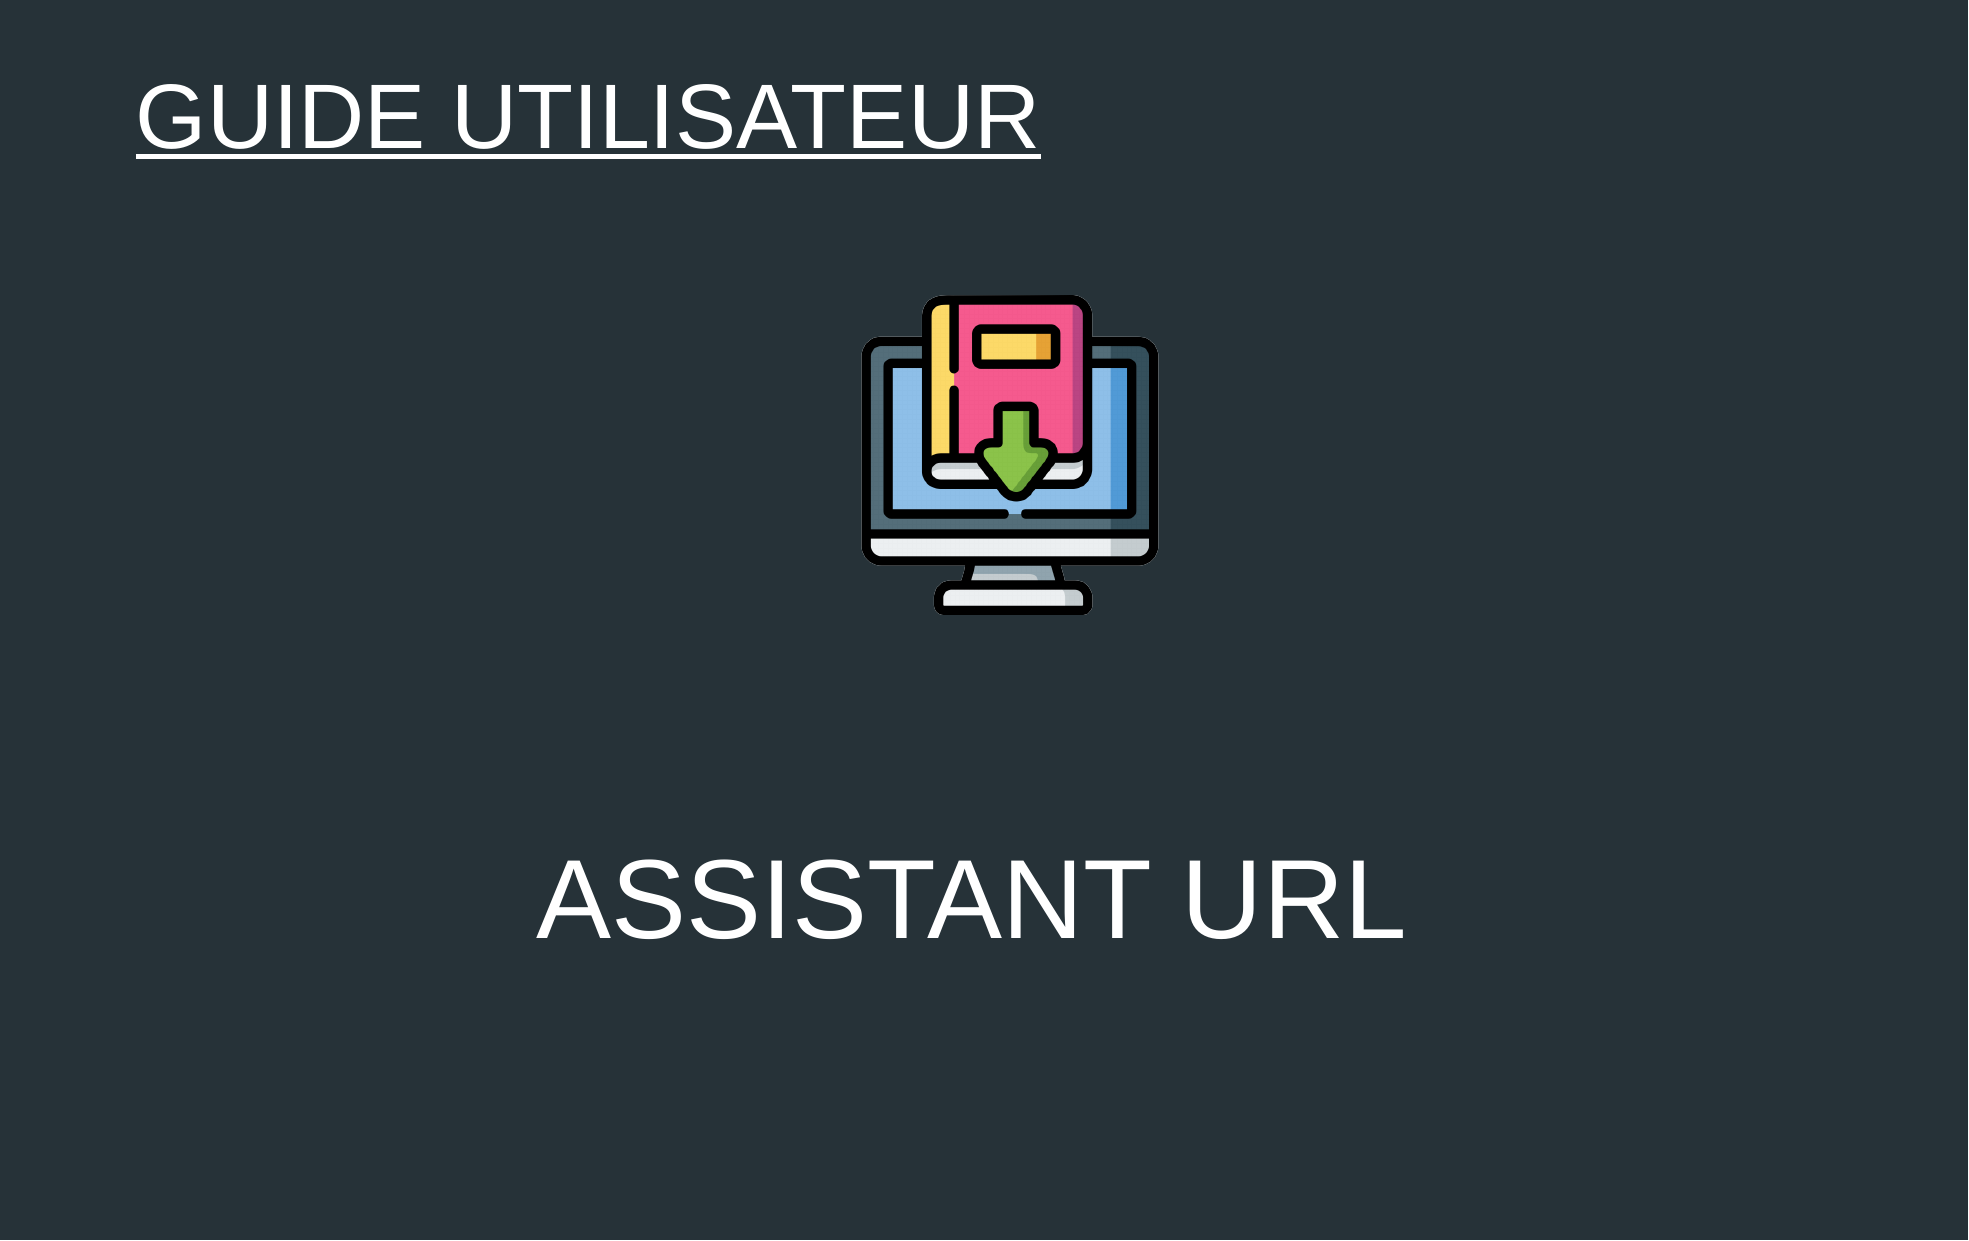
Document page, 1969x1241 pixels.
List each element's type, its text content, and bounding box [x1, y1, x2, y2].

picture [850, 295, 1170, 615]
text_box GUIDE UTILISATEUR [129, 51, 1831, 173]
text_box ASSISTANT URL [255, 819, 1689, 967]
